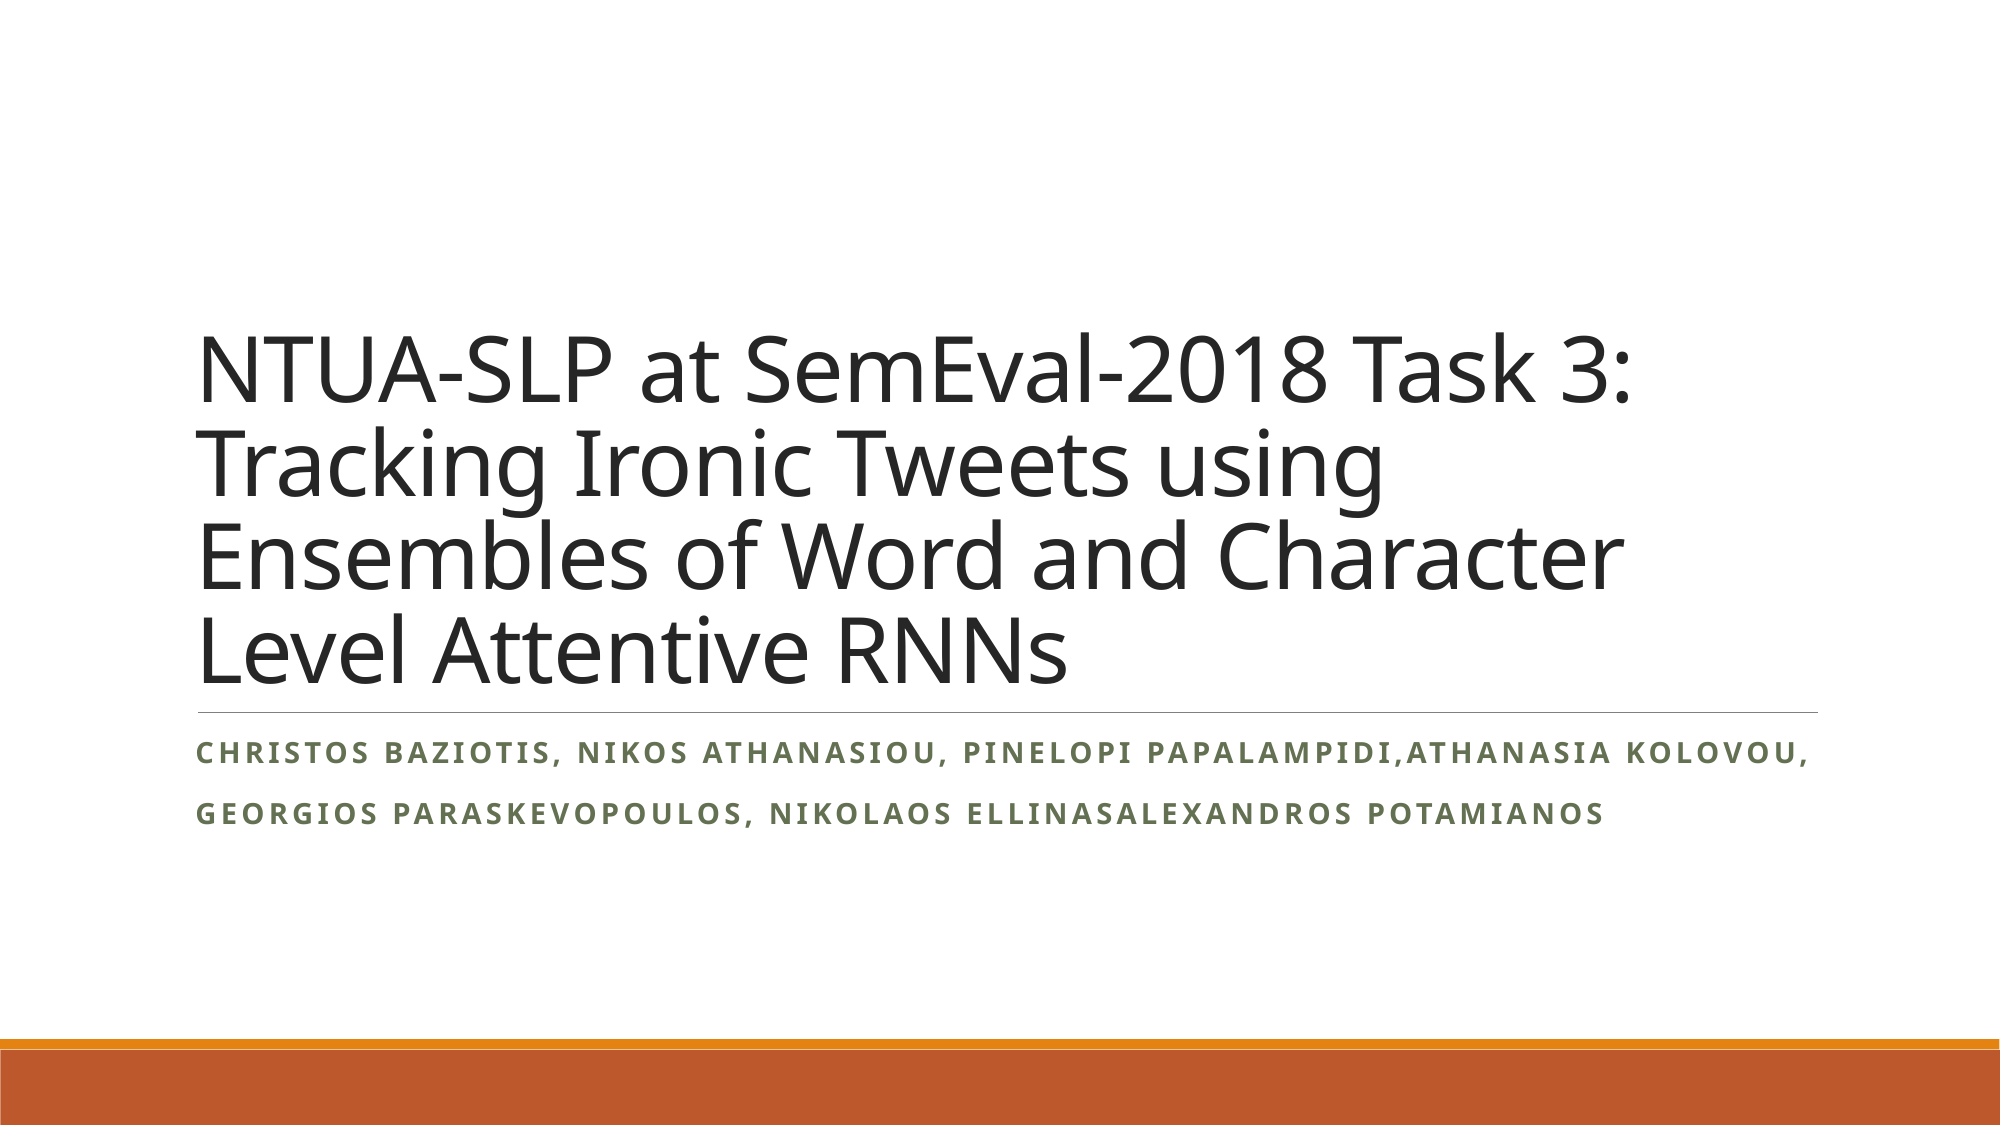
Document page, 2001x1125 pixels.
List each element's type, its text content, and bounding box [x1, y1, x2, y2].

subtitle Christos Baziotis, Nikos Athanasiou, Pinelopi Papalampidi,Athanasia Kolovou, Georgios Paraskevopoulos, Nikolaos EllinasAlexandros Potamianos [180, 730, 1831, 919]
title NTUA-SLP at SemEval-2018 Task 3: Tracking Ironic Tweets using Ensembles of Word and Character Level Attentive RNNs [180, 124, 1830, 710]
